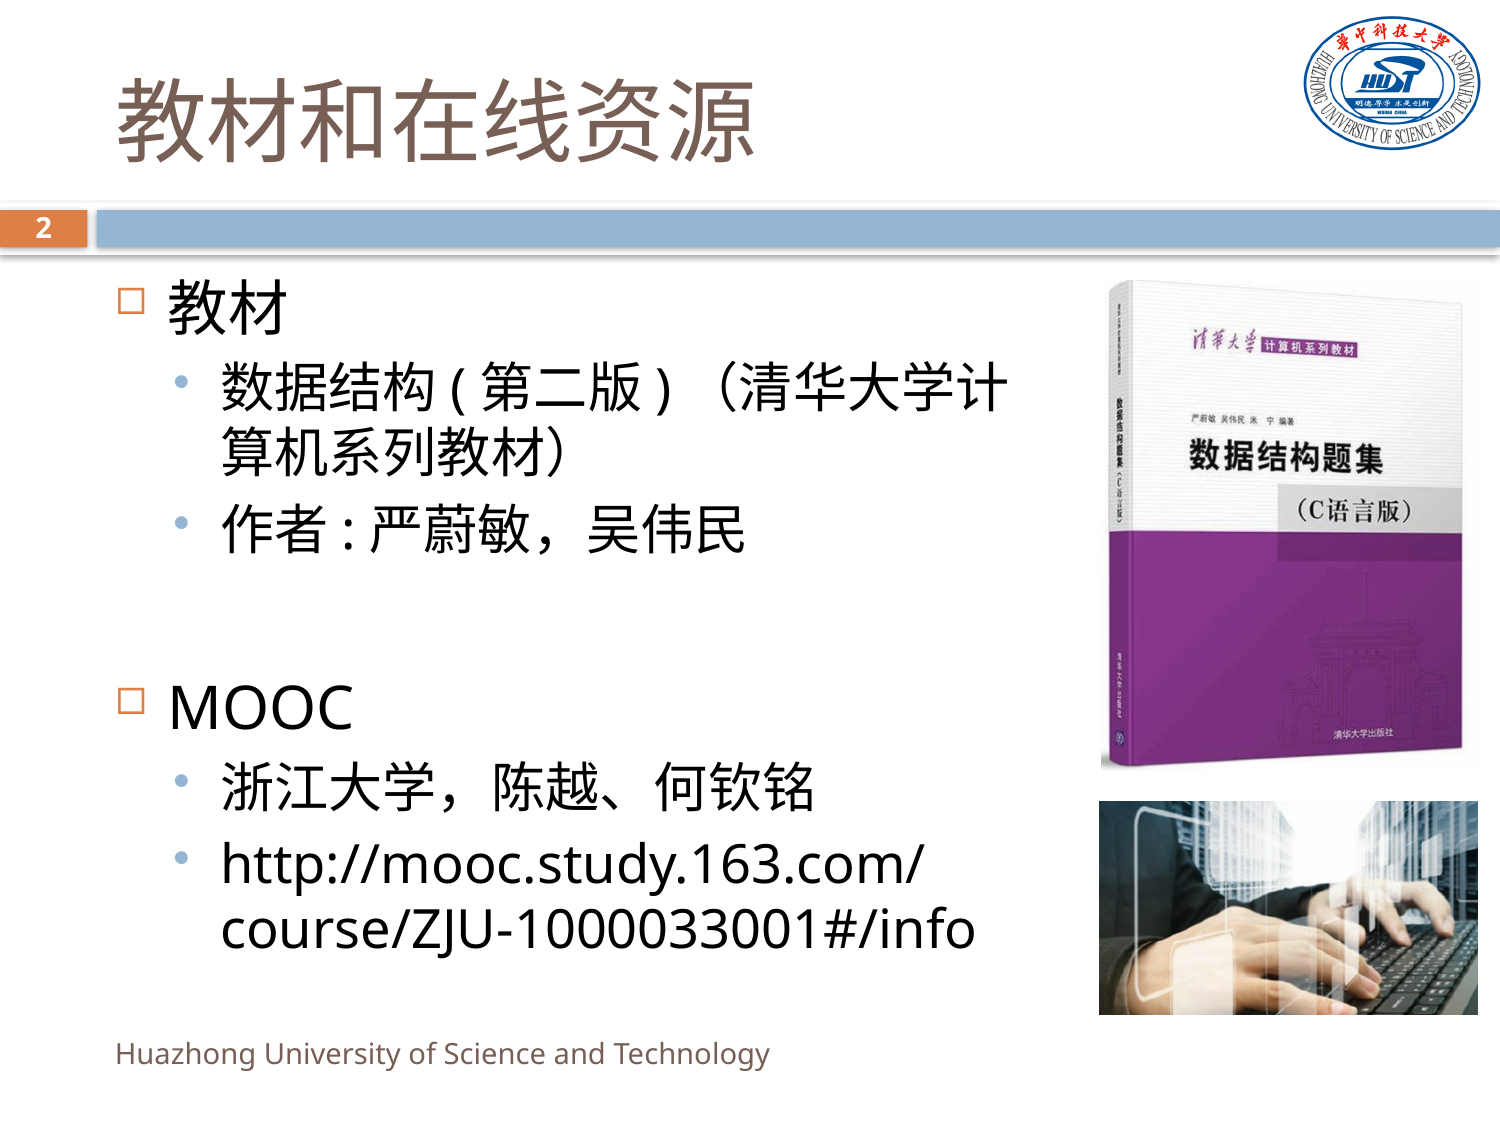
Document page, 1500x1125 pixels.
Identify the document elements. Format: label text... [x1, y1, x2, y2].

slide_number 2 [0, 208, 88, 249]
picture [1101, 280, 1478, 771]
title 教材和在线资源 [100, 37, 1438, 200]
footer Huazhong University of Science and Technology [99, 1024, 990, 1085]
list 教材 数据结构(第二版)（清华大学计算机系列教材） 作者:严蔚敏，吴伟民 MOOC 浙江大学，陈越、何钦铭 http://mooc.study.163.com/course/ZJU-1000033001#/info [100, 262, 1065, 1000]
picture [1299, 12, 1488, 153]
picture [1099, 801, 1478, 1016]
